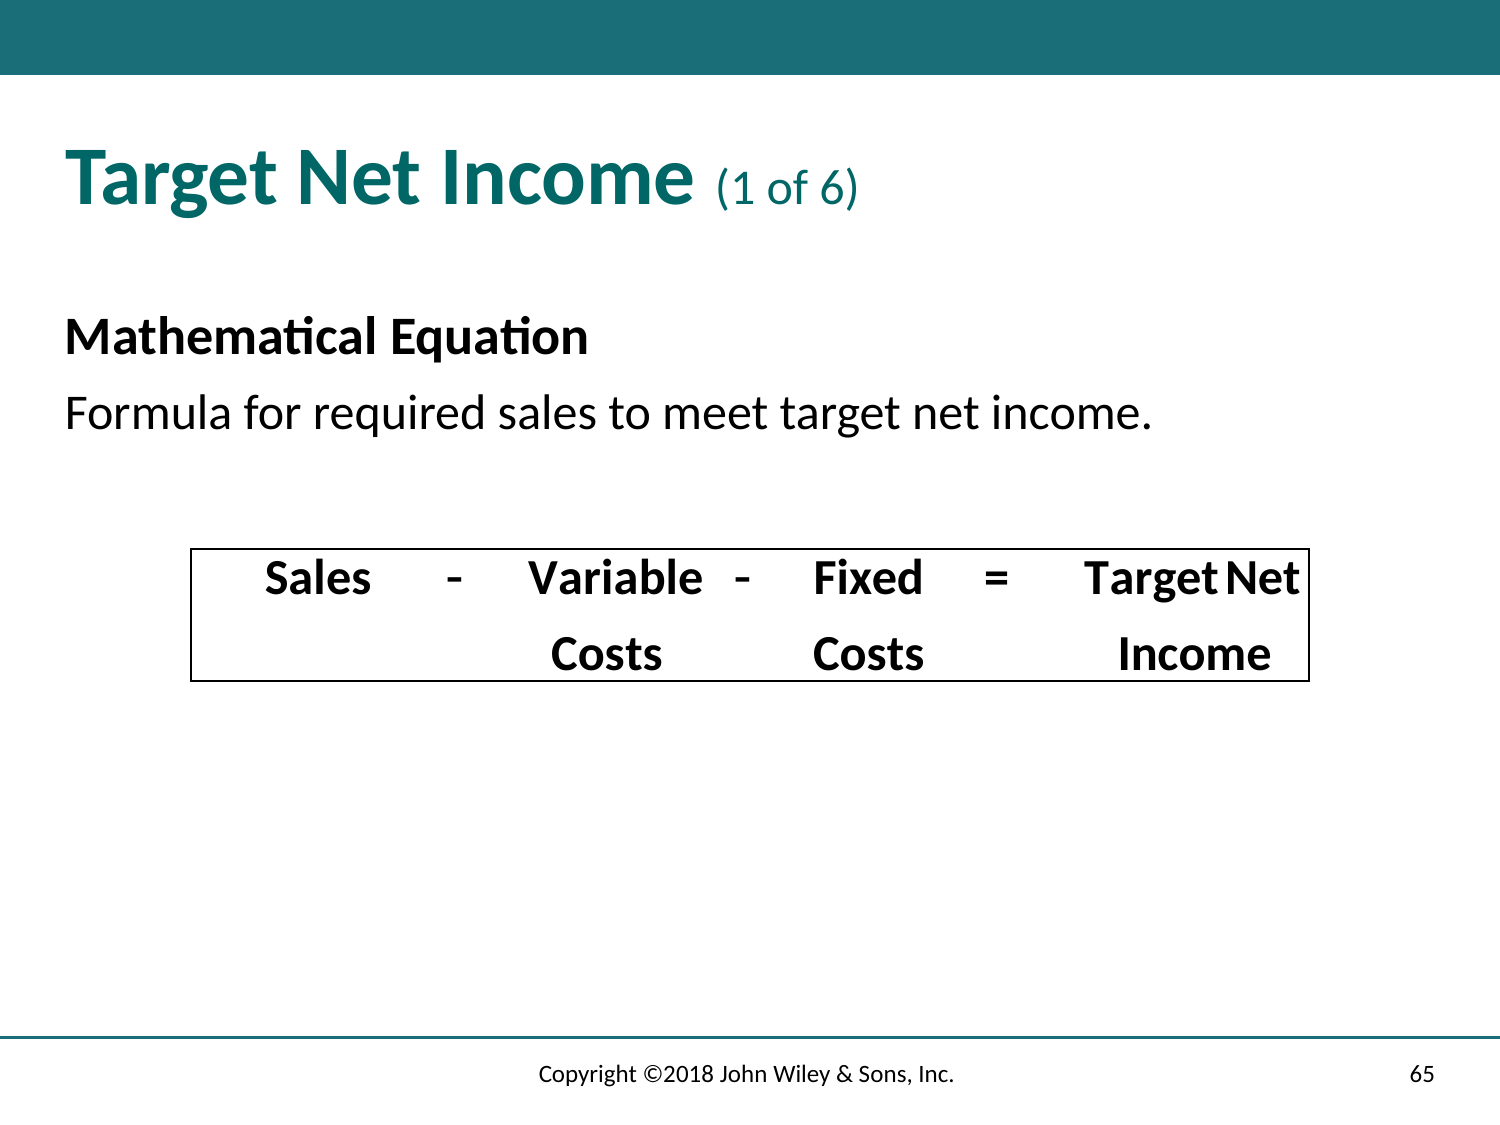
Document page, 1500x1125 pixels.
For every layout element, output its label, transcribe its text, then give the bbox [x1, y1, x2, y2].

slide_number 65 [1059, 1042, 1450, 1103]
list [191, 549, 1308, 681]
list Mathematical Equation Formula for required sales to meet target net income. [50, 299, 1450, 450]
footer Copyright ©2018 John Wiley & Sons, Inc. [496, 1042, 1004, 1103]
title Target Net Income (1 of 6) [50, 125, 1450, 288]
